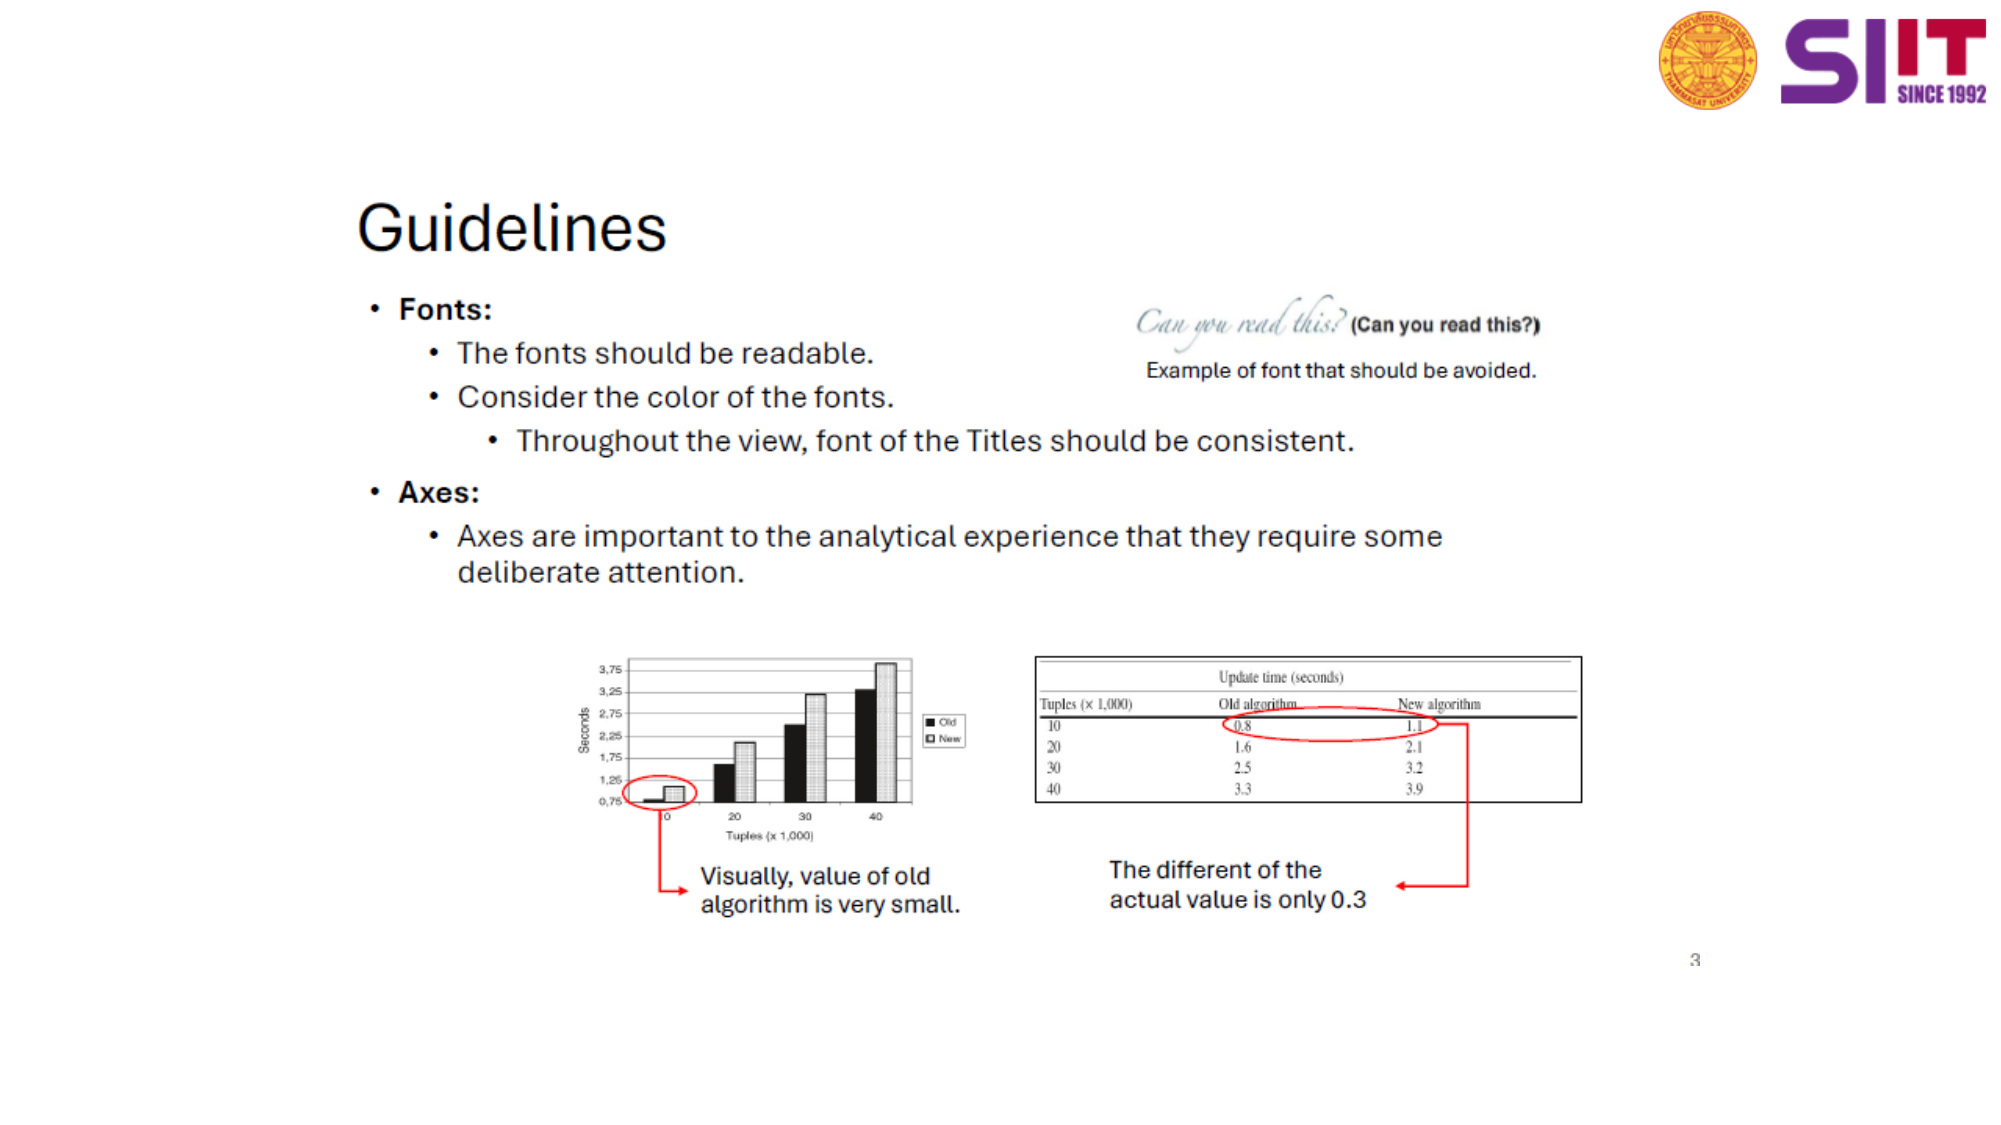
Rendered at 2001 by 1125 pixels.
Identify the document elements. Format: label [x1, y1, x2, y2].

picture [300, 158, 1700, 967]
picture [1637, 0, 2001, 134]
